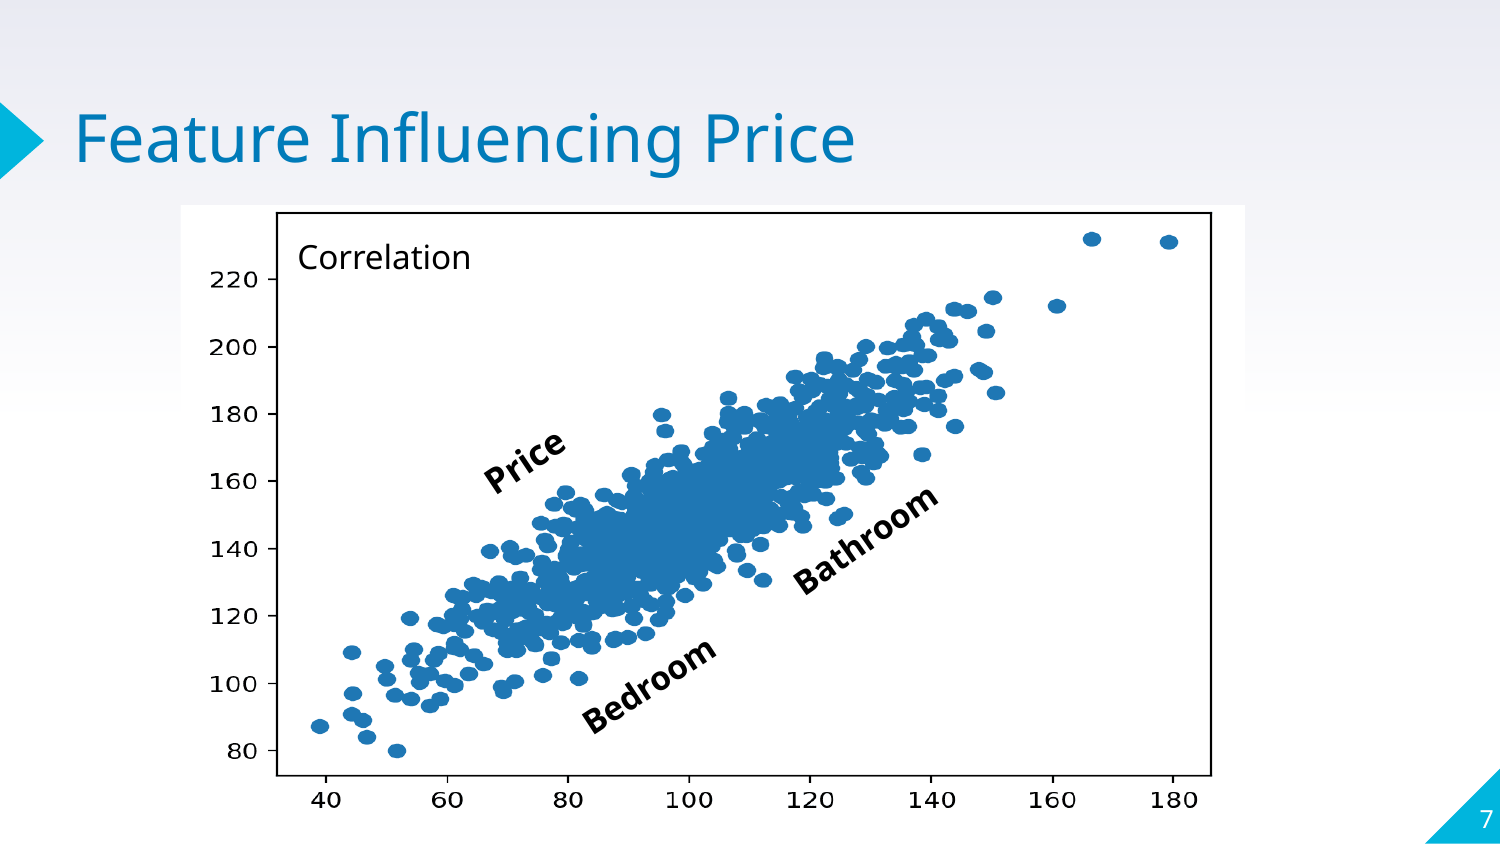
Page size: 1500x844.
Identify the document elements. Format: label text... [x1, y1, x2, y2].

picture [180, 204, 1246, 822]
title Feature Influencing Price [73, 111, 1352, 206]
slide_number ‹#› [1418, 760, 1494, 838]
